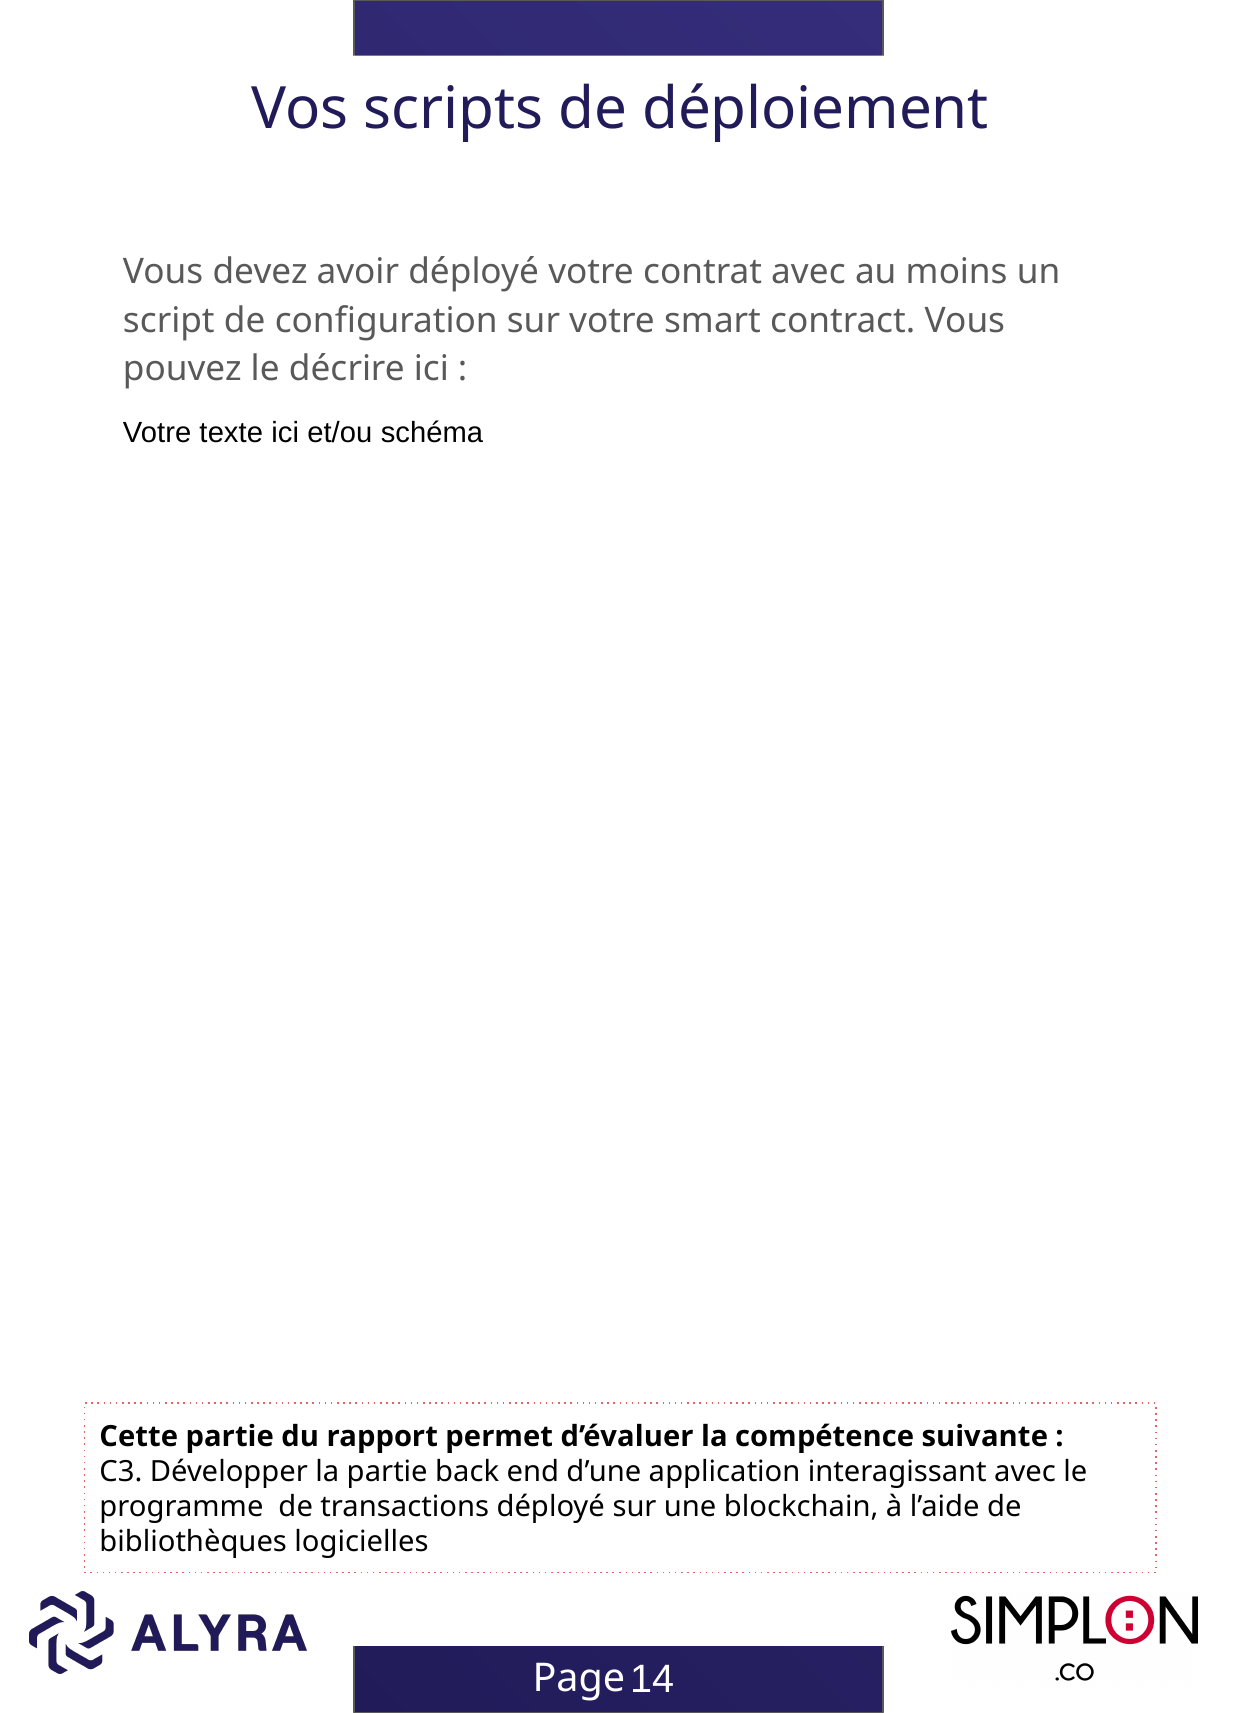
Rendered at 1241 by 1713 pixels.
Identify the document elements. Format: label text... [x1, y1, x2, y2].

text_box Votre texte ici et/ou schéma [107, 398, 1133, 464]
text_box Cette partie du rapport permet d’évaluer la compétence suivante : C3. Développer la partie back end d’une application interagissant avec le programme de transactions déployé sur une blockchain, à l’aide de bibliothèques logicielles [84, 1402, 1156, 1573]
slide_number 14 [601, 1629, 703, 1713]
list Vous devez avoir déployé votre contrat avec au moins un script de configuration sur votre smart contract. Vous pouvez le décrire ici : [107, 227, 1133, 398]
picture [29, 1591, 307, 1674]
picture [951, 1591, 1198, 1687]
title Vos scripts de déploiement [42, 55, 1198, 191]
